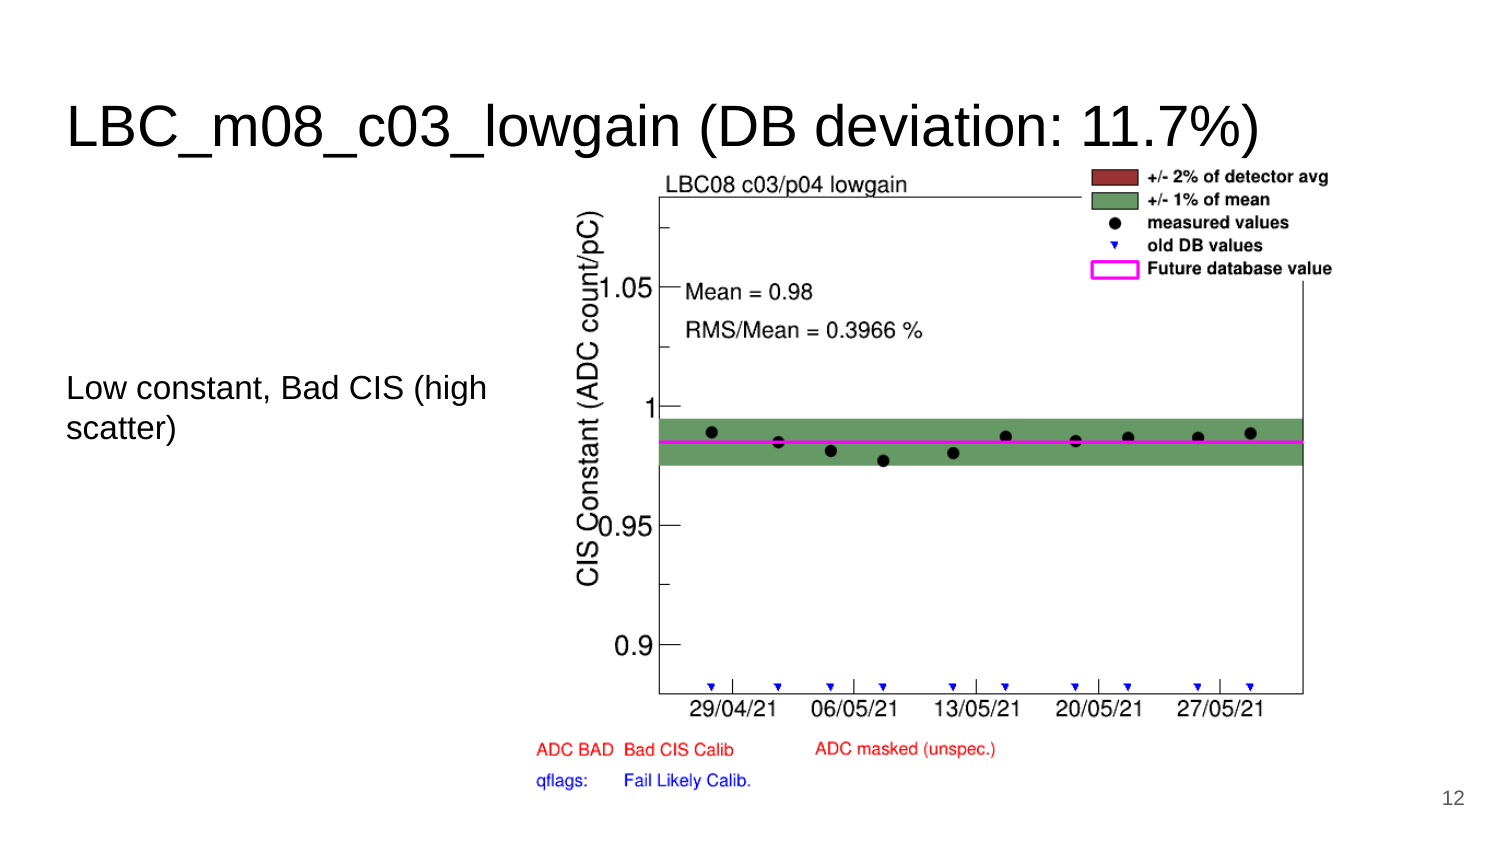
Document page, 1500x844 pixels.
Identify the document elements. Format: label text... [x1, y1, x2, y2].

title LBC_m08_c03_lowgain (DB deviation: 11.7%) [51, 72, 1449, 167]
text_box Low constant, Bad CIS (high scatter) [51, 351, 515, 461]
picture [520, 166, 1391, 794]
slide_number ‹#› [1389, 764, 1480, 830]
